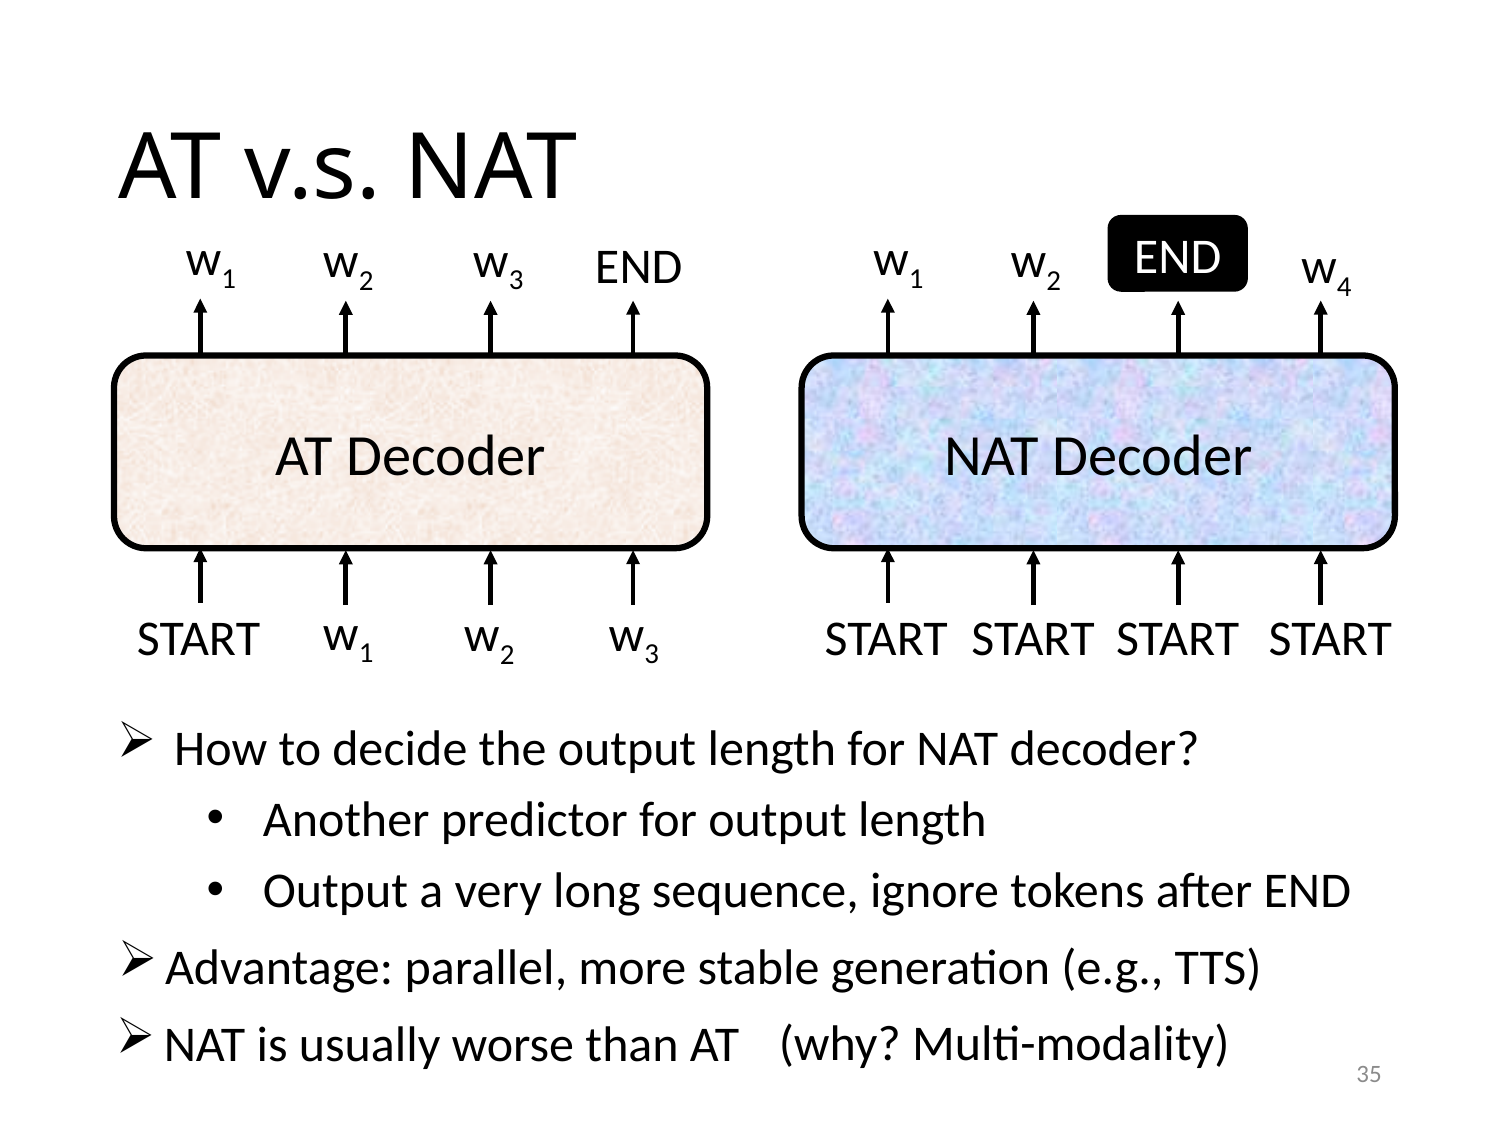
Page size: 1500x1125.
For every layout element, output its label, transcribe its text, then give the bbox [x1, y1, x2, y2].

slide_number 35 [1059, 1042, 1397, 1103]
text_box END [1107, 214, 1248, 292]
text_box (why? Multi-modality) [764, 1003, 1500, 1079]
text_box END [554, 226, 723, 302]
text_box START [1093, 597, 1246, 673]
text_box AT Decoder [113, 354, 708, 549]
text_box Another predictor for output length [191, 779, 1431, 850]
text_box START [801, 597, 948, 673]
text_box w2 [436, 594, 542, 678]
text_box w1 [295, 592, 401, 676]
text_box w2 [295, 220, 401, 304]
text_box Advantage: parallel, more stable generation (e.g., TTS) [103, 927, 1481, 1003]
text_box w3 [445, 219, 551, 303]
text_box NAT is usually worse than AT [102, 1003, 764, 1079]
text_box w2 [983, 220, 1089, 304]
title AT v.s. NAT [103, 59, 1397, 278]
text_box w3 [581, 594, 687, 678]
text_box w4 [1242, 226, 1411, 310]
text_box START [948, 597, 1093, 673]
text_box How to decide the output length for NAT decoder? [103, 708, 1247, 784]
text_box w1 [845, 218, 952, 302]
text_box NAT Decoder [801, 354, 1396, 549]
text_box START [1246, 597, 1415, 673]
text_box START [114, 597, 283, 673]
text_box w1 [158, 218, 264, 302]
text_box Output a very long sequence, ignore tokens after END [191, 850, 1431, 925]
text_box w3 [1133, 292, 1239, 303]
